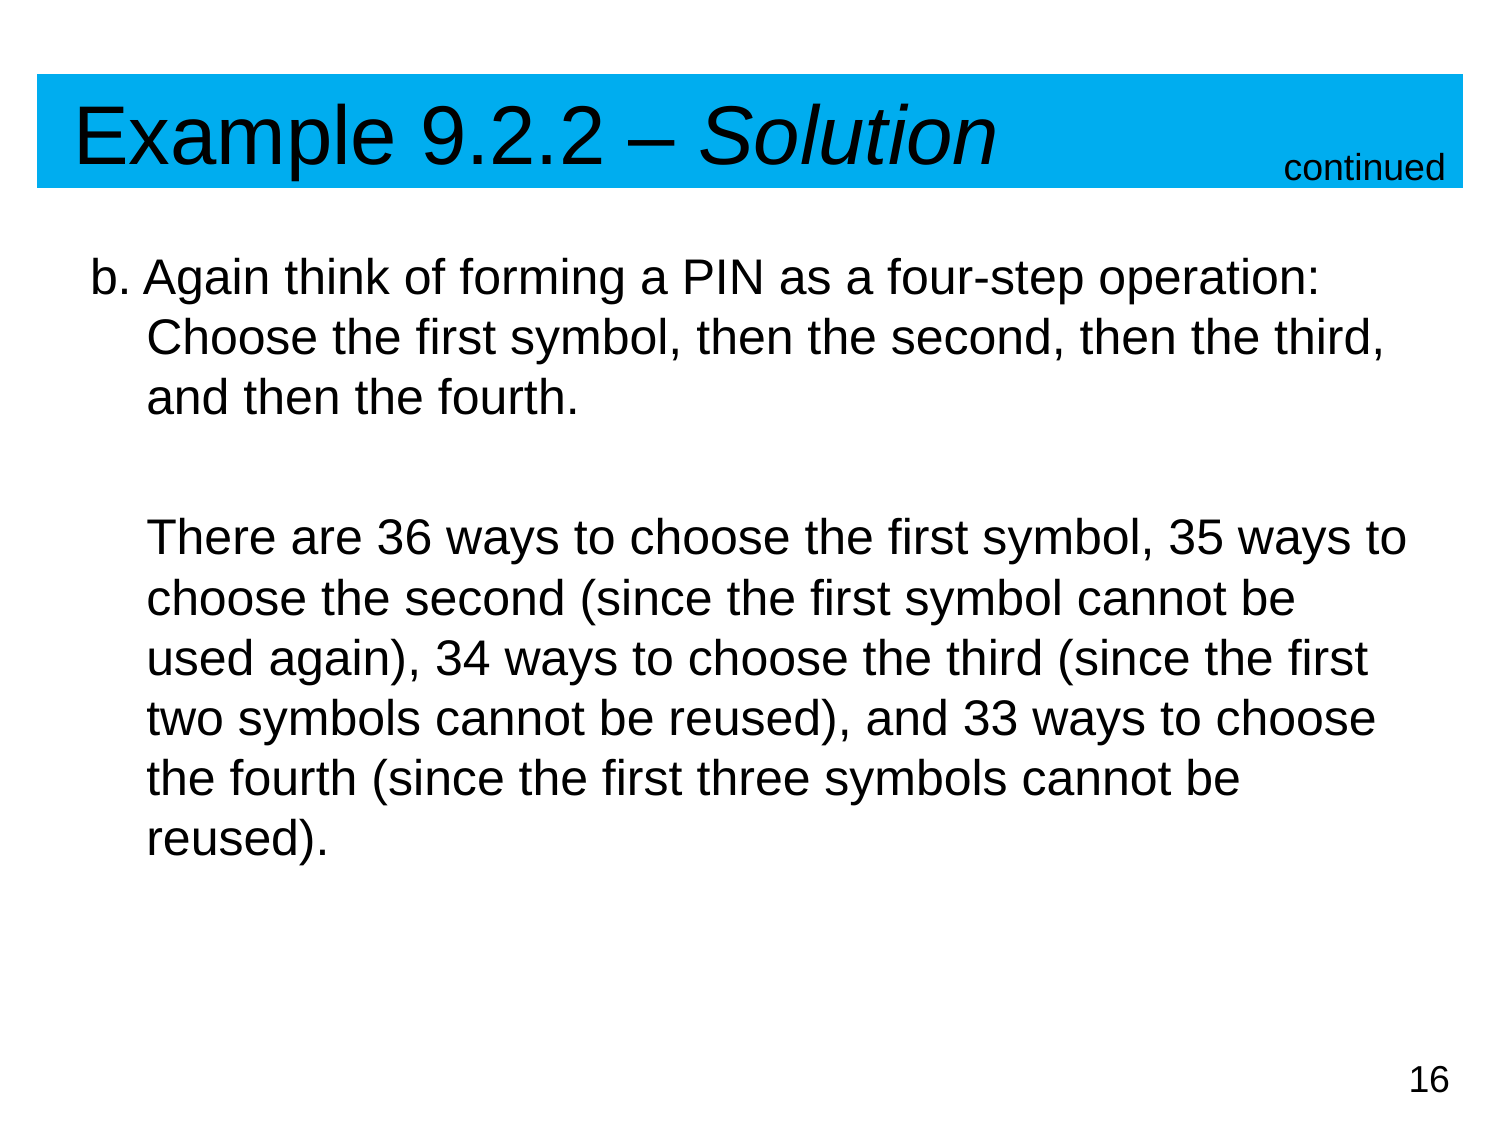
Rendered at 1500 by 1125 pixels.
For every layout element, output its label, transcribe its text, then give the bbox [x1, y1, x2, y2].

list b. Again think of forming a PIN as a four-step operation: Choose the first symbol, then the second, then the third, and then the fourth. There are 36 ways to choose the first symbol, 35 ways to choose the second (since the first symbol cannot be used again), 34 ways to choose the third (since the first two symbols cannot be reused), and 33 ways to choose the fourth (since the first three symbols cannot be reused). [75, 237, 1425, 900]
title Example 9.2.2 – Solution [58, 37, 1408, 225]
list continued [1268, 135, 1463, 206]
